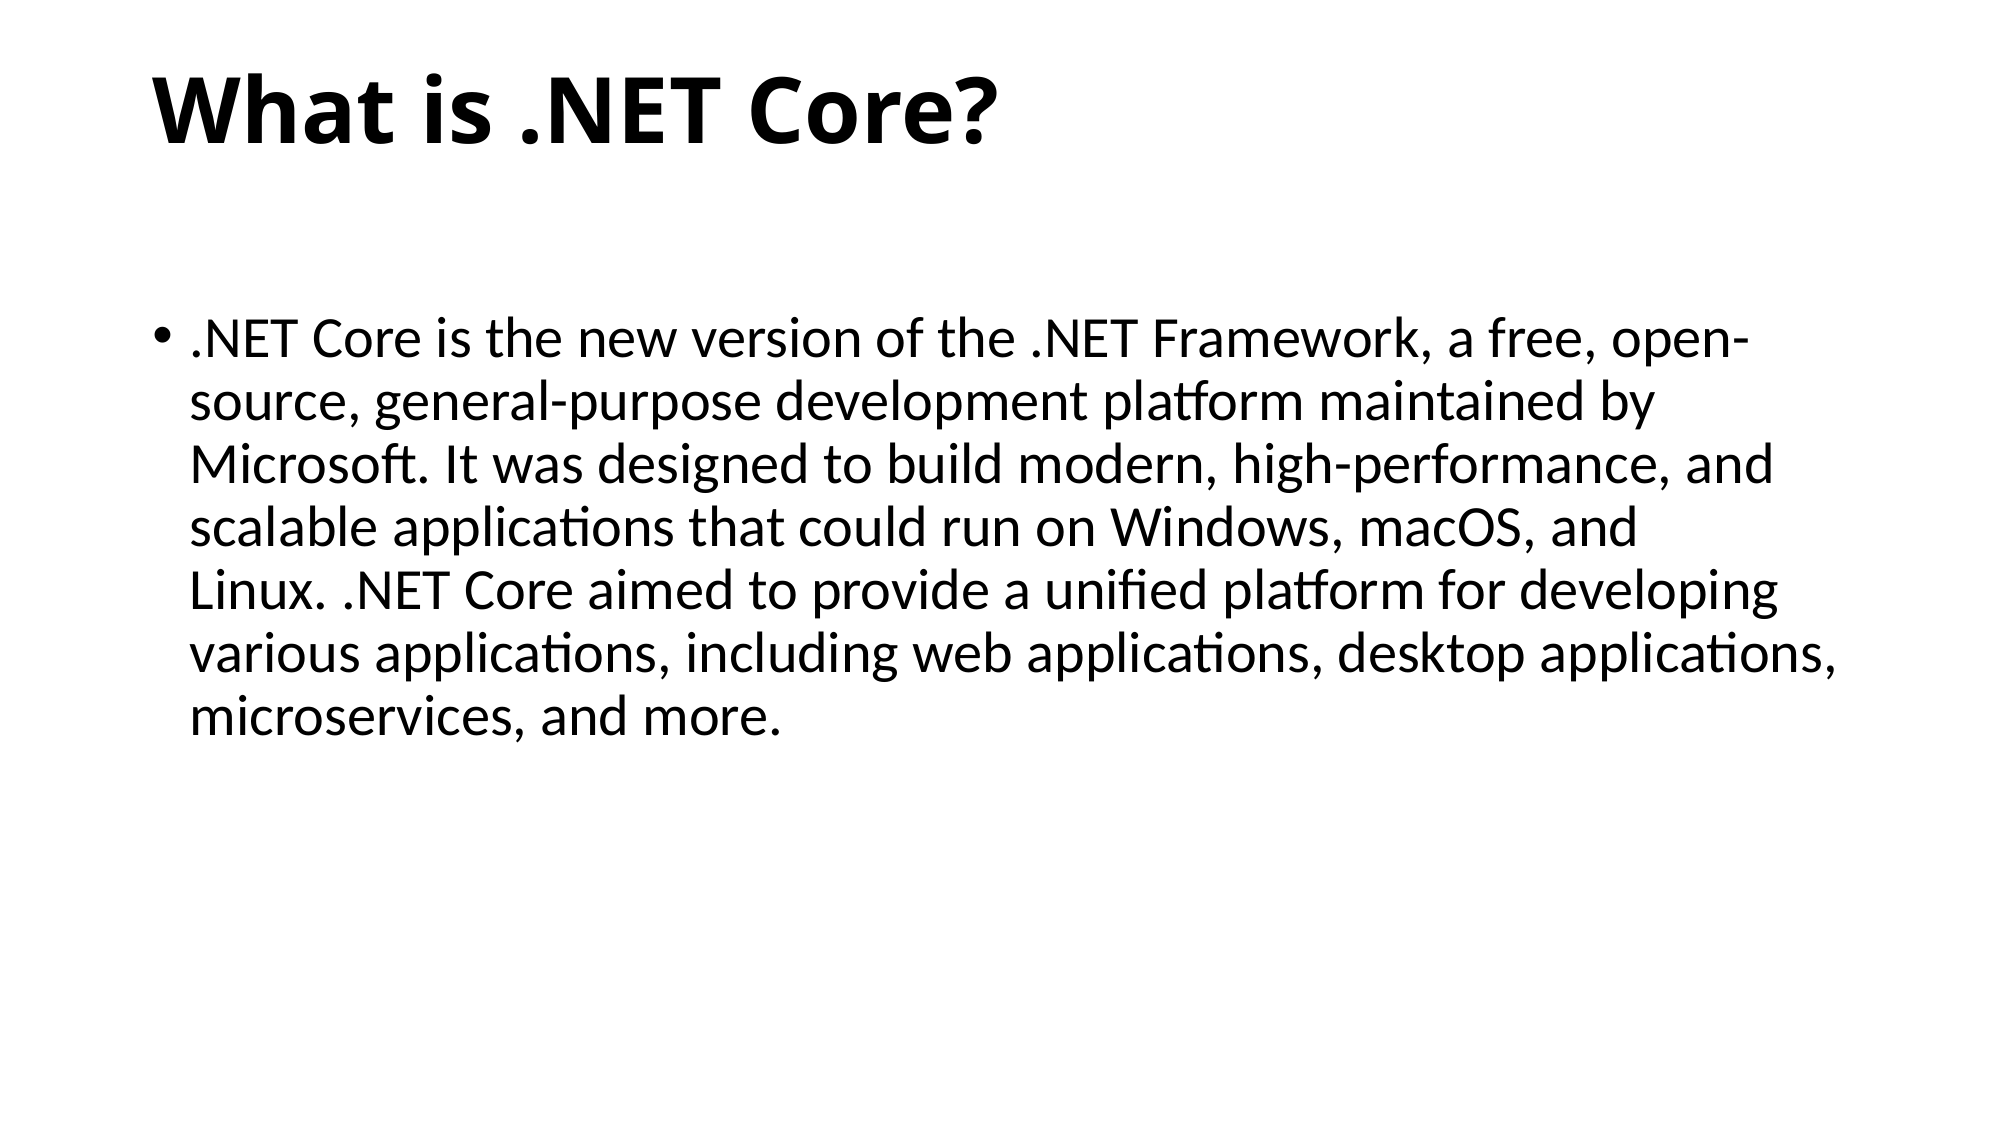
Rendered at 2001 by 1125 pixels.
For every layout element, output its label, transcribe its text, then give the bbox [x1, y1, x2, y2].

title What is .NET Core? [137, 59, 1863, 278]
list .NET Core is the new version of the .NET Framework, a free, open-source, general-purpose development platform maintained by Microsoft. It was designed to build modern, high-performance, and scalable applications that could run on Windows, macOS, and Linux. .NET Core aimed to provide a unified platform for developing various applications, including web applications, desktop applications, microservices, and more. [137, 299, 1863, 1014]
